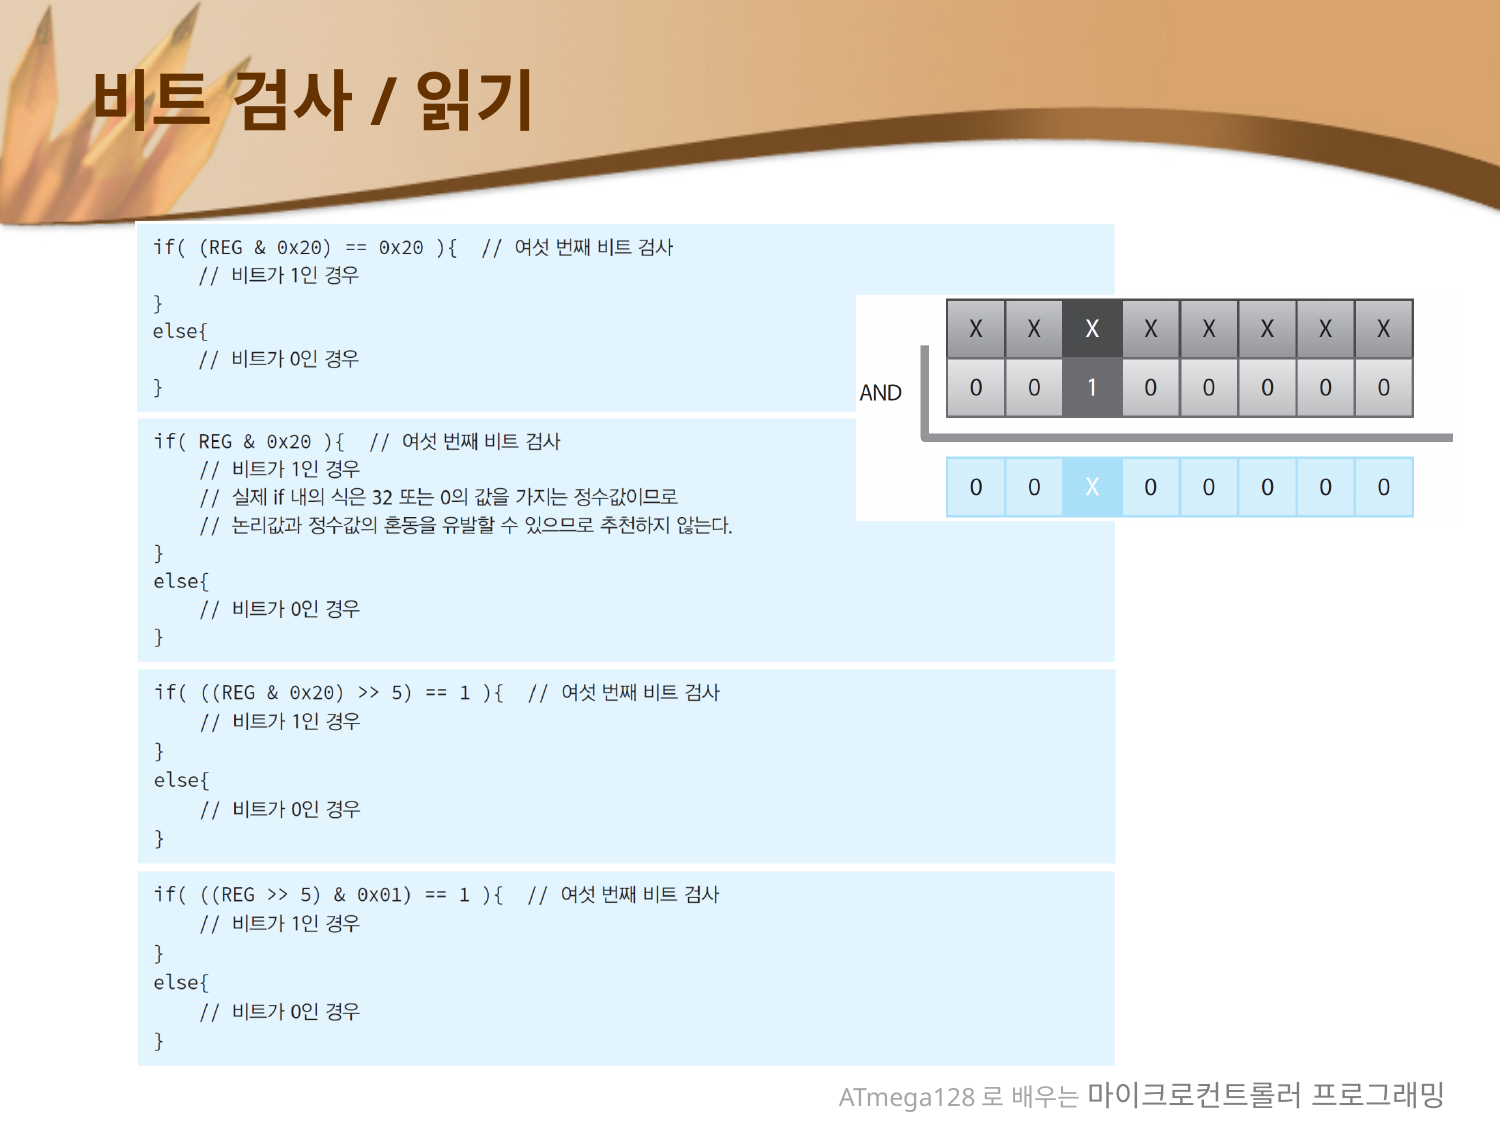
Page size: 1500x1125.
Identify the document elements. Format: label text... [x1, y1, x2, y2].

title 비트 검사/읽기 [75, 47, 1376, 150]
picture [0, 0, 1500, 1125]
